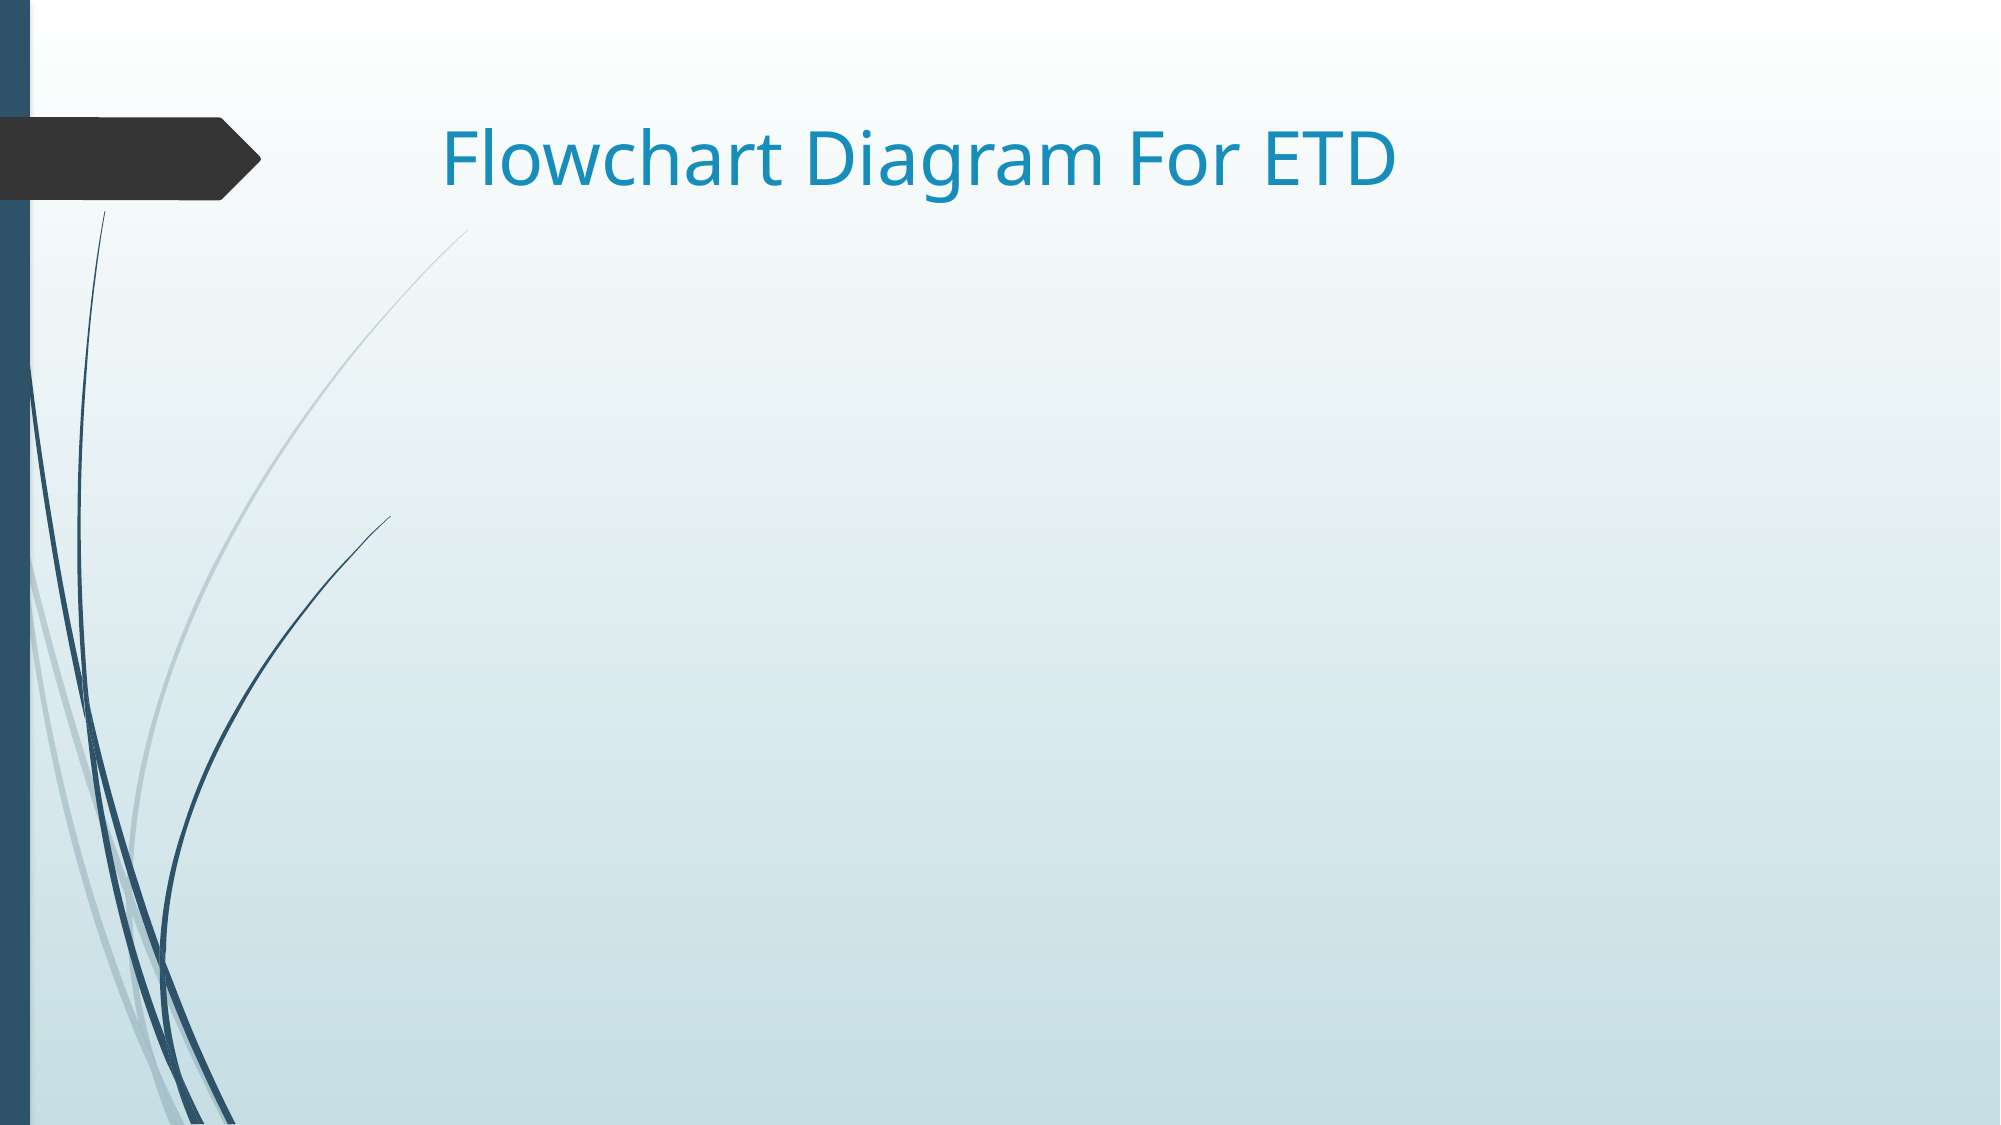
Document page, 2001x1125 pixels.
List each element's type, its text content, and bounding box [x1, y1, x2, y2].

title Flowchart Diagram For ETD [425, 102, 1888, 313]
